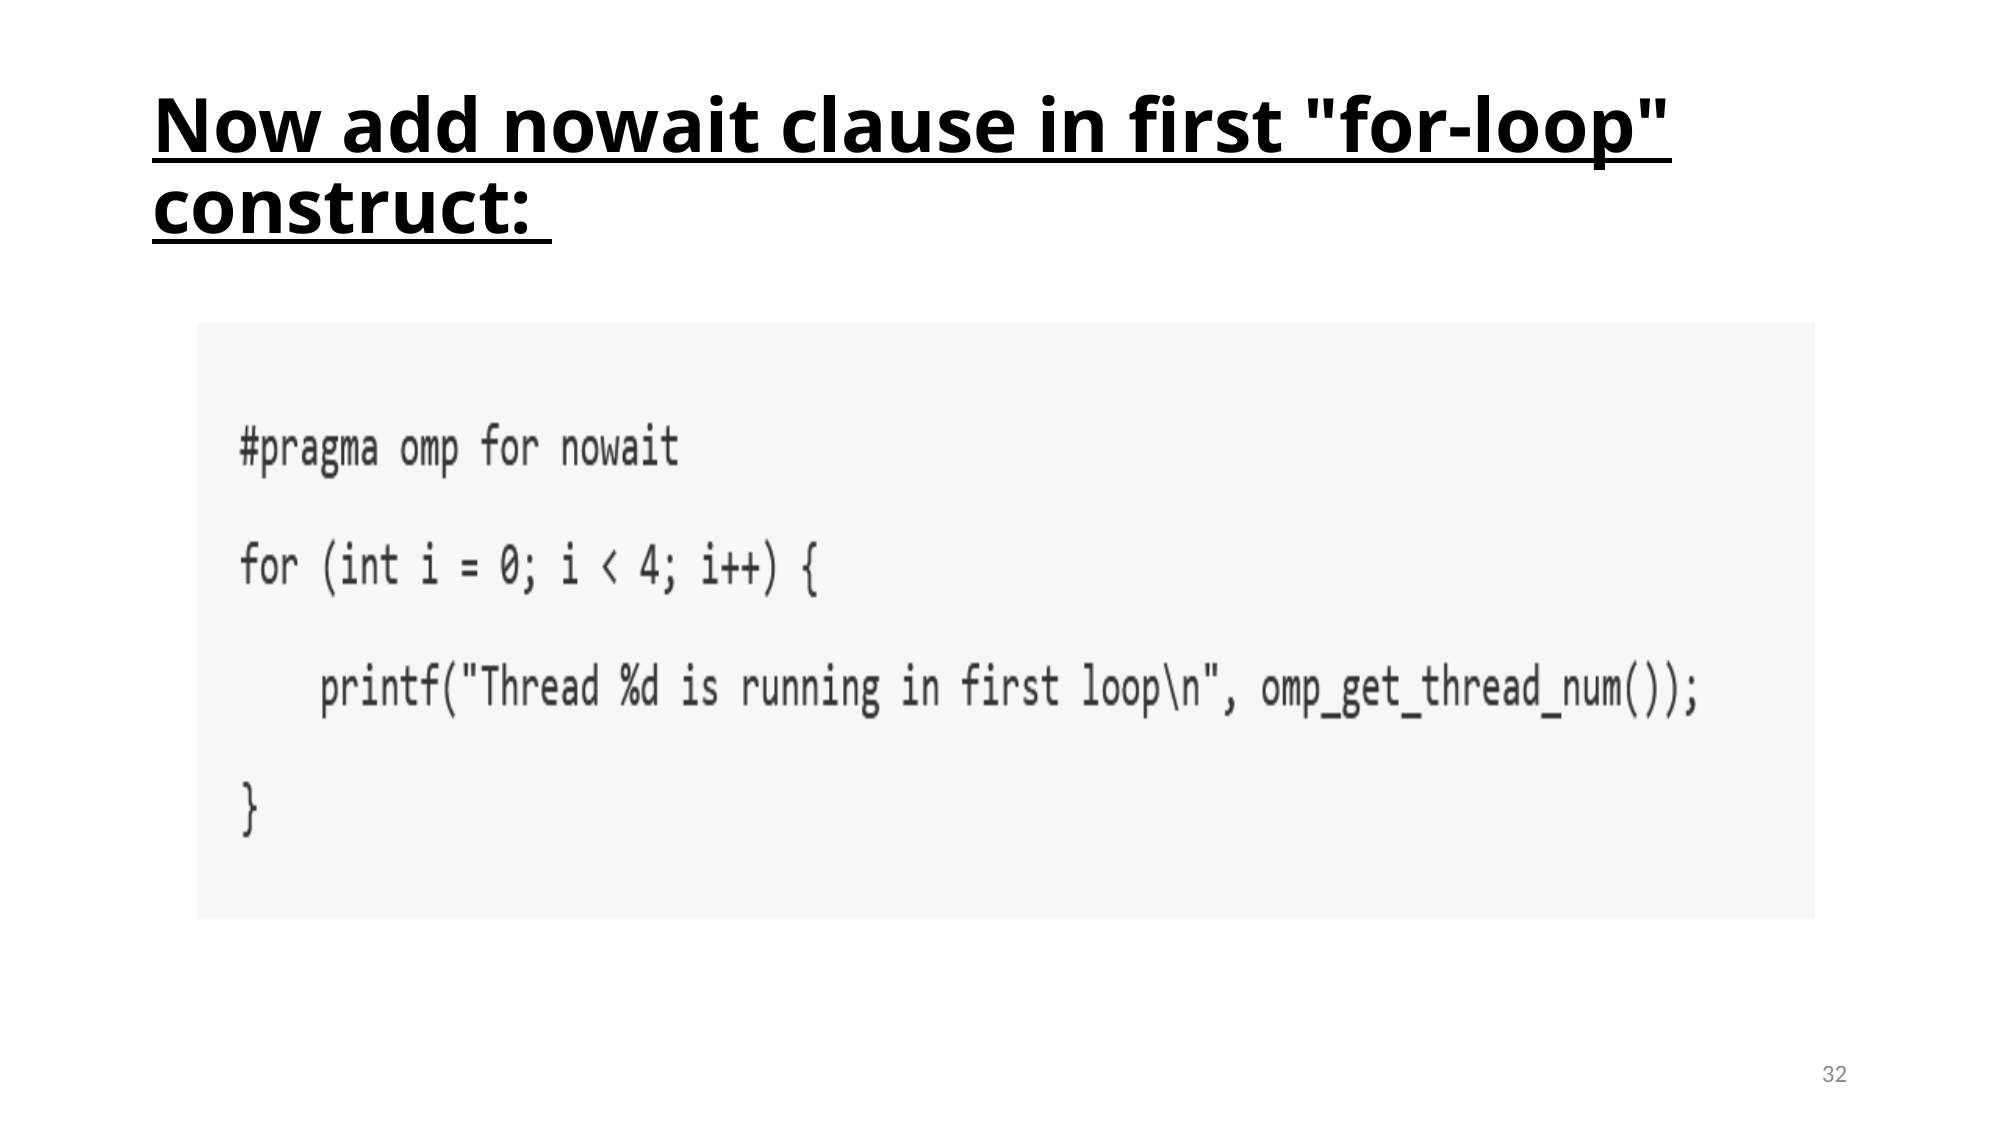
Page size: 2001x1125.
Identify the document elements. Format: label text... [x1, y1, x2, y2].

slide_number 32 [1412, 1042, 1863, 1103]
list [185, 304, 1815, 991]
title Now add nowait clause in first "for-loop" construct: [137, 59, 1863, 278]
